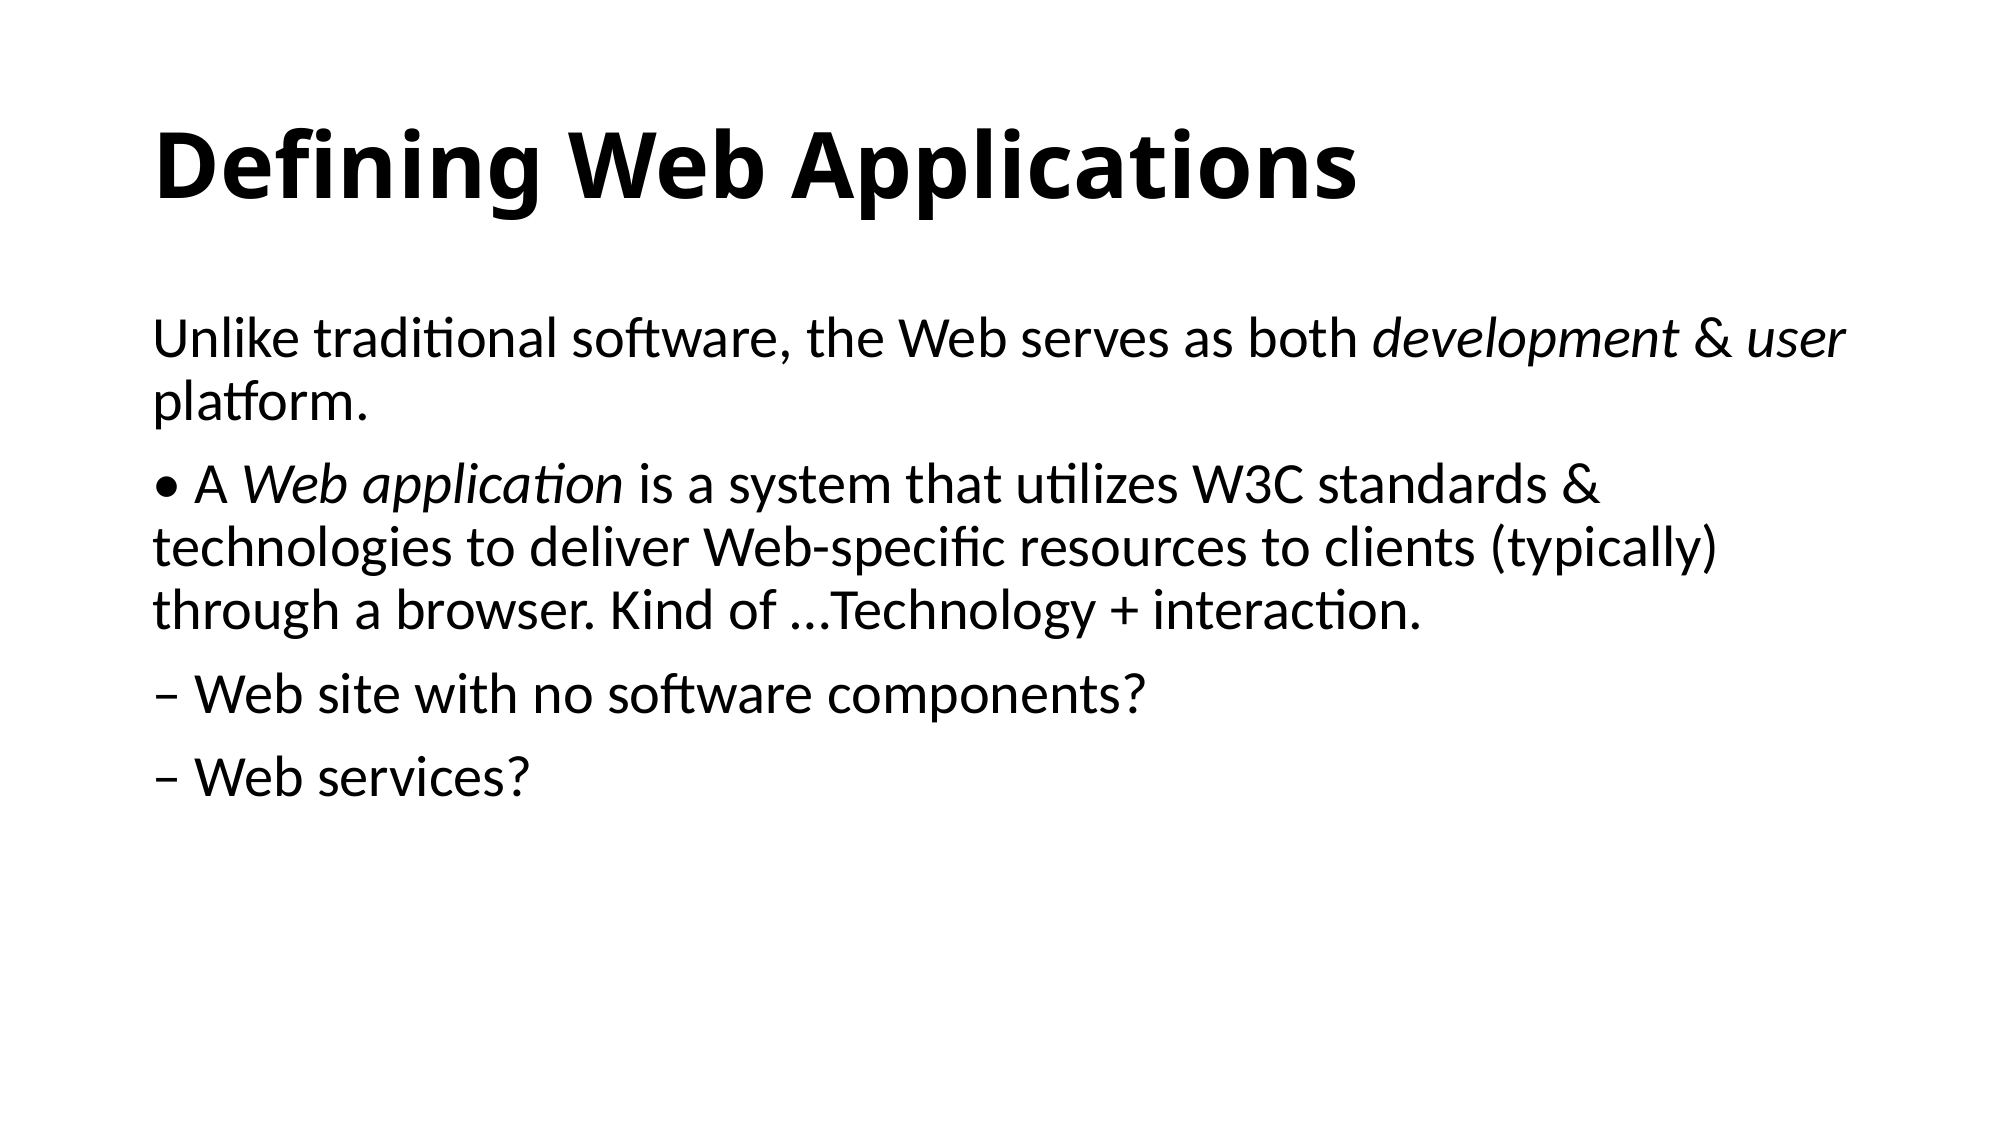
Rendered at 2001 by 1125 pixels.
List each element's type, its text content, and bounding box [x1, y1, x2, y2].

title Defining Web Applications [137, 59, 1863, 278]
list Unlike traditional software, the Web serves as both development & user platform. • A Web application is a system that utilizes W3C standards & technologies to deliver Web-specific resources to clients (typically) through a browser. Kind of …Technology + interaction. – Web site with no software components? – Web services? [137, 299, 1863, 1014]
